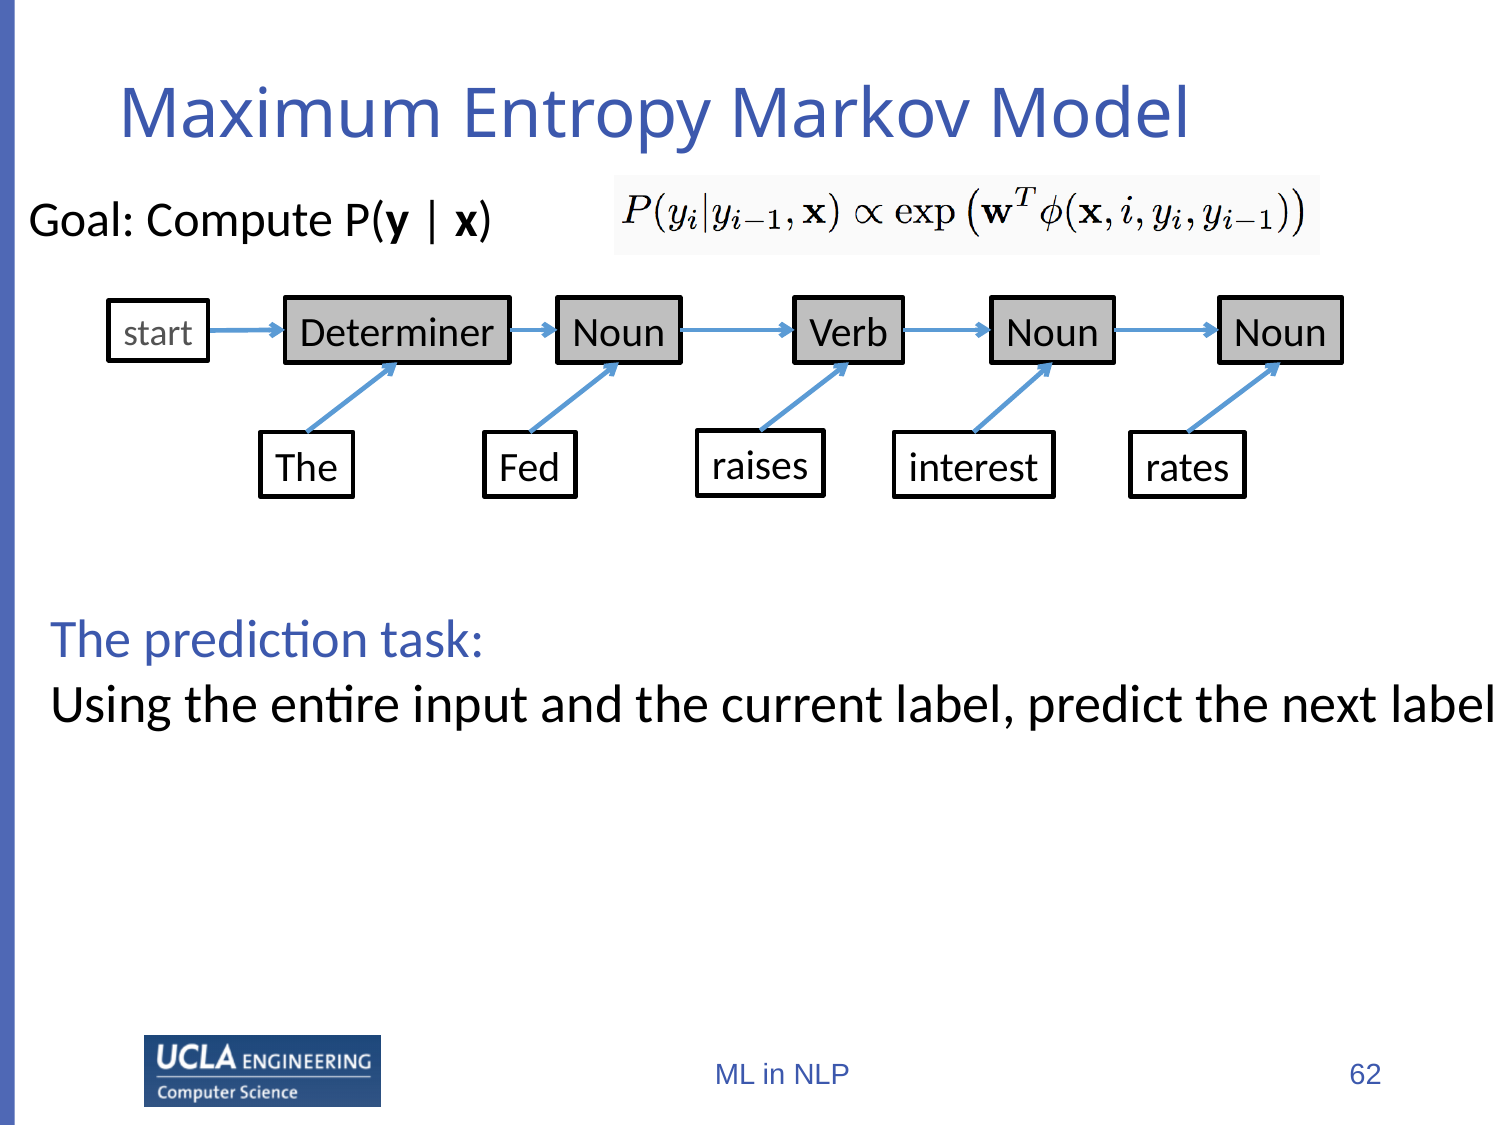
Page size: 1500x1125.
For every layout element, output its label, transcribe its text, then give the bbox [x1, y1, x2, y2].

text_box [107, 297, 1343, 498]
text_box The prediction task: Using the entire input and the current label, predict the next label [35, 596, 1500, 742]
picture [144, 1035, 381, 1107]
slide_number 62 [1177, 1042, 1397, 1103]
picture [614, 175, 1320, 255]
title Maximum Entropy Markov Model [103, 59, 1397, 171]
footer ML in NLP [496, 1042, 1069, 1103]
text_box Goal: Compute P(y | x) [13, 179, 508, 254]
